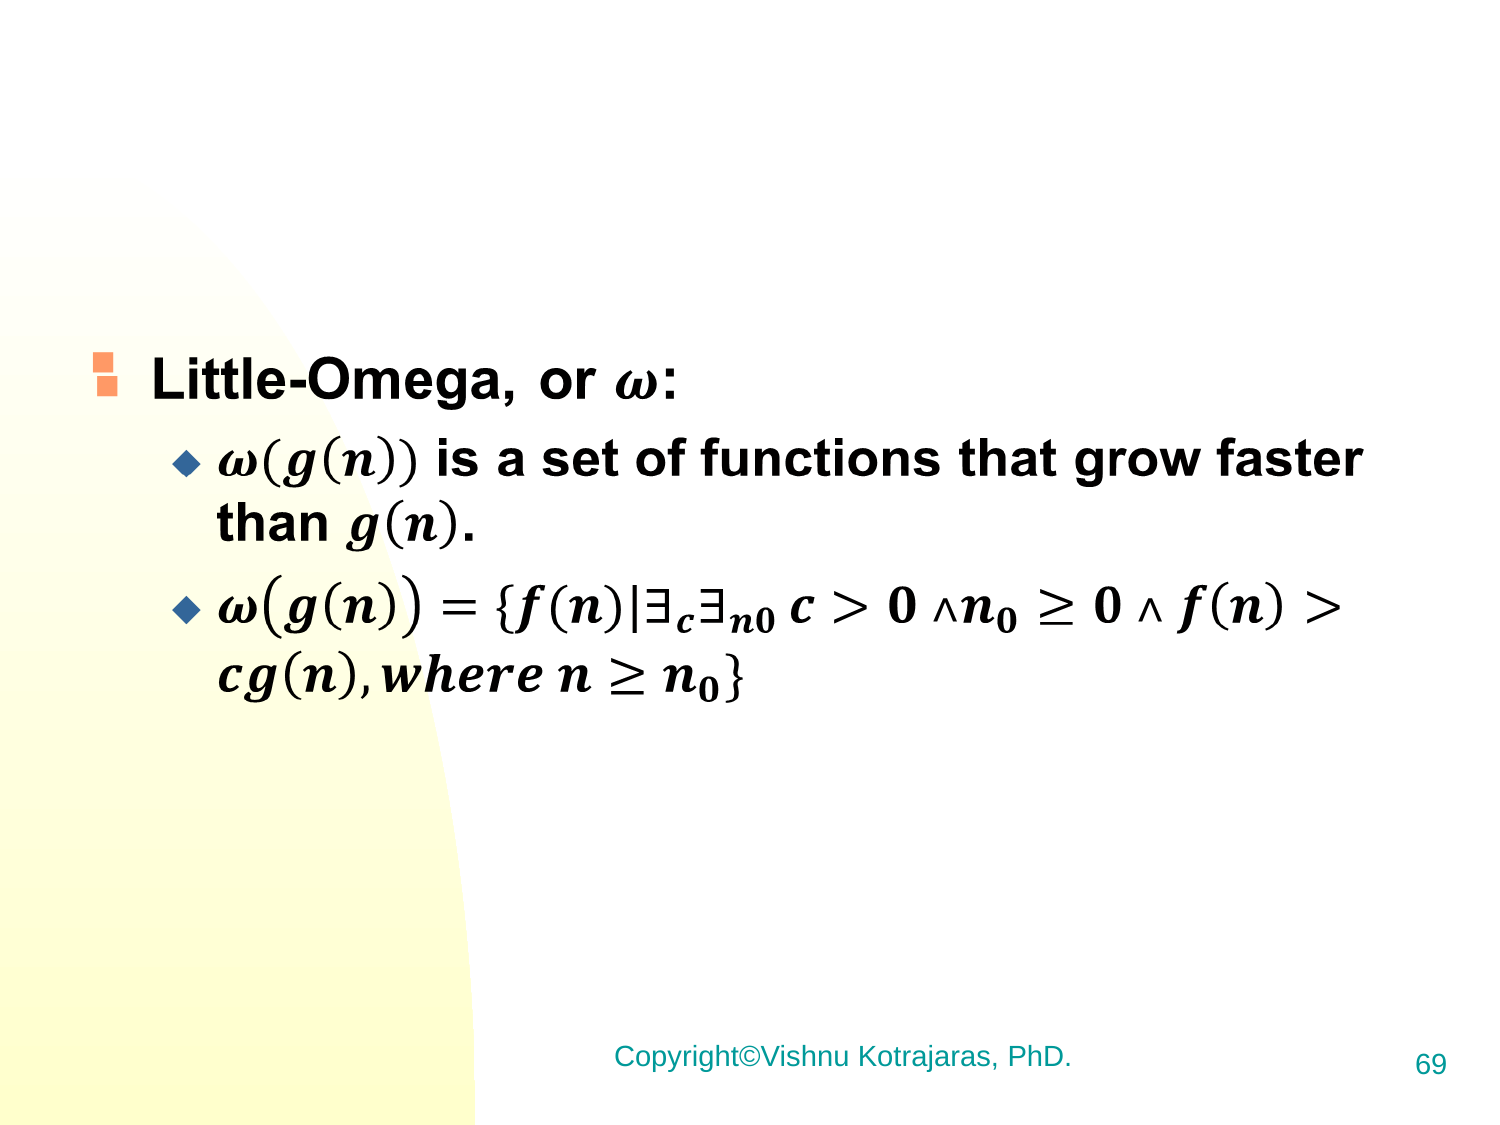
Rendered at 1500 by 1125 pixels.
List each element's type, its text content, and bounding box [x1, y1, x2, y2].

footer Copyright©Vishnu Kotrajaras, PhD. [562, 1016, 1126, 1093]
list [75, 324, 1463, 1000]
slide_number 69 [1149, 1024, 1463, 1101]
